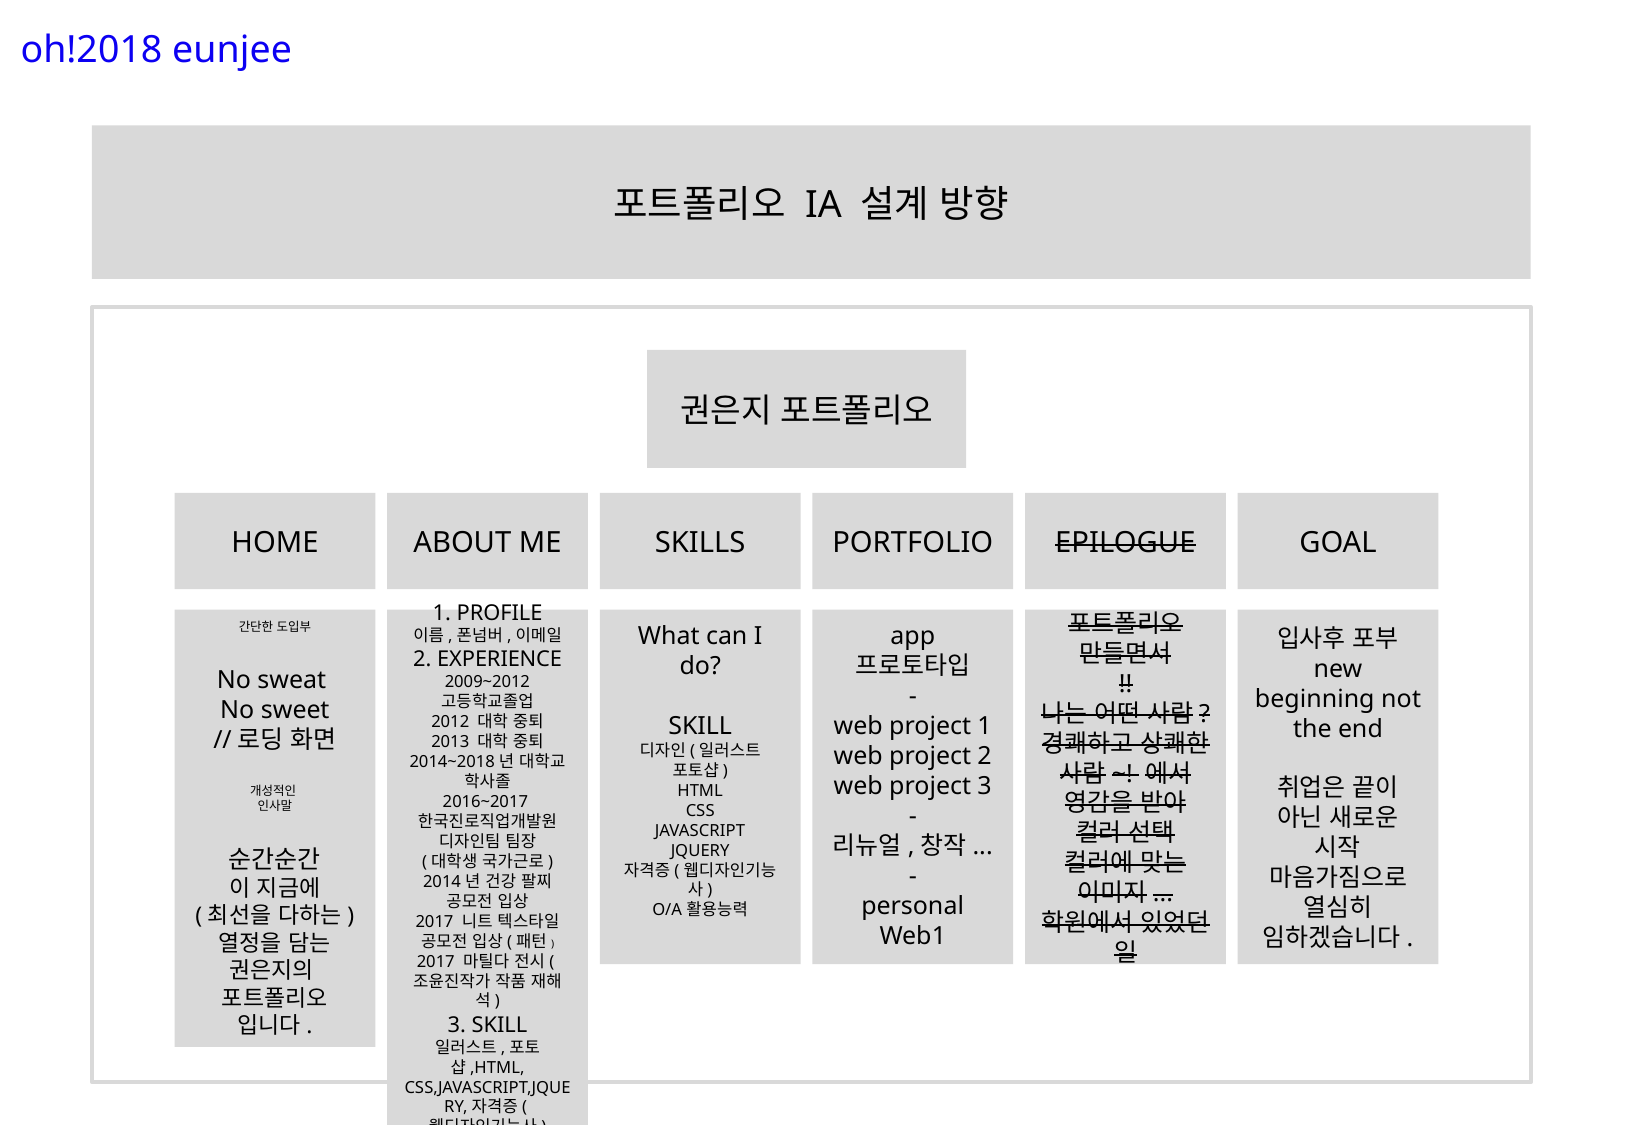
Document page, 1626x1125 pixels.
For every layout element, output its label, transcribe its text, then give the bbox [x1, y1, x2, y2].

text_box 포트폴리오 IA 설계 방향 [90, 123, 1533, 281]
text_box ABOUT ME [385, 491, 590, 591]
text_box What can I do? SKILL 디자인(일러스트 포토샵) HTML CSS JAVASCRIPT JQUERY 자격증(웹디자인기능사) O/A활용능력 [598, 608, 803, 966]
text_box EPILOGUE [1023, 491, 1228, 591]
text_box HOME [172, 491, 377, 591]
text_box GOAL [1236, 491, 1441, 591]
text_box 포트폴리오 만들면서 !! 나는 어떤 사람? 경쾌하고 상쾌한 사람~! 에서 영감을 받아 컬러 선택 컬러에 맞는 이미지... 학원에서 있었던 일 [1023, 608, 1228, 966]
text_box oh!2018 eunjee [5, 17, 308, 78]
text_box 1. PROFILE 이름,폰넘버,이메일 2. EXPERIENCE 2009~2012 고등학교졸업 2012 대학 중퇴 2013 대학 중퇴 2014~2018년 대학교 학사졸 2016~2017 한국진로직업개발원 디자인팀 팀장 (대학생 국가근로) 2014년 건강 팔찌 공모전 입상 2017 니트 텍스타일 공모전 입상(패턴) 2017 마틸다 전시(조윤진작가 작품 재해석) 3. SKILL 일러스트,포토샵,HTML, CSS,JAVASCRIPT,JQUERY,자격증(웹디자인기능사) [385, 608, 590, 1125]
text_box 간단한 도입부 No sweat No sweet //로딩 화면 개성적인 인사말 순간순간 이 지금에 (최선을 다하는) 열정을 담는 권은지의 포트폴리오 입니다. [172, 608, 377, 1049]
text_box app 프로토타입 - web project 1 web project 2 web project 3 - 리뉴얼,창작... - personal Web1 [810, 608, 1015, 966]
text_box [90, 305, 1533, 1084]
text_box PORTFOLIO [810, 491, 1015, 591]
text_box SKILLS [598, 491, 803, 591]
text_box 권은지 포트폴리오 [645, 348, 968, 470]
text_box 입사후 포부 new beginning not the end 취업은 끝이 아닌 새로운 시작 마음가짐으로 열심히 임하겠습니다. [1236, 608, 1441, 966]
